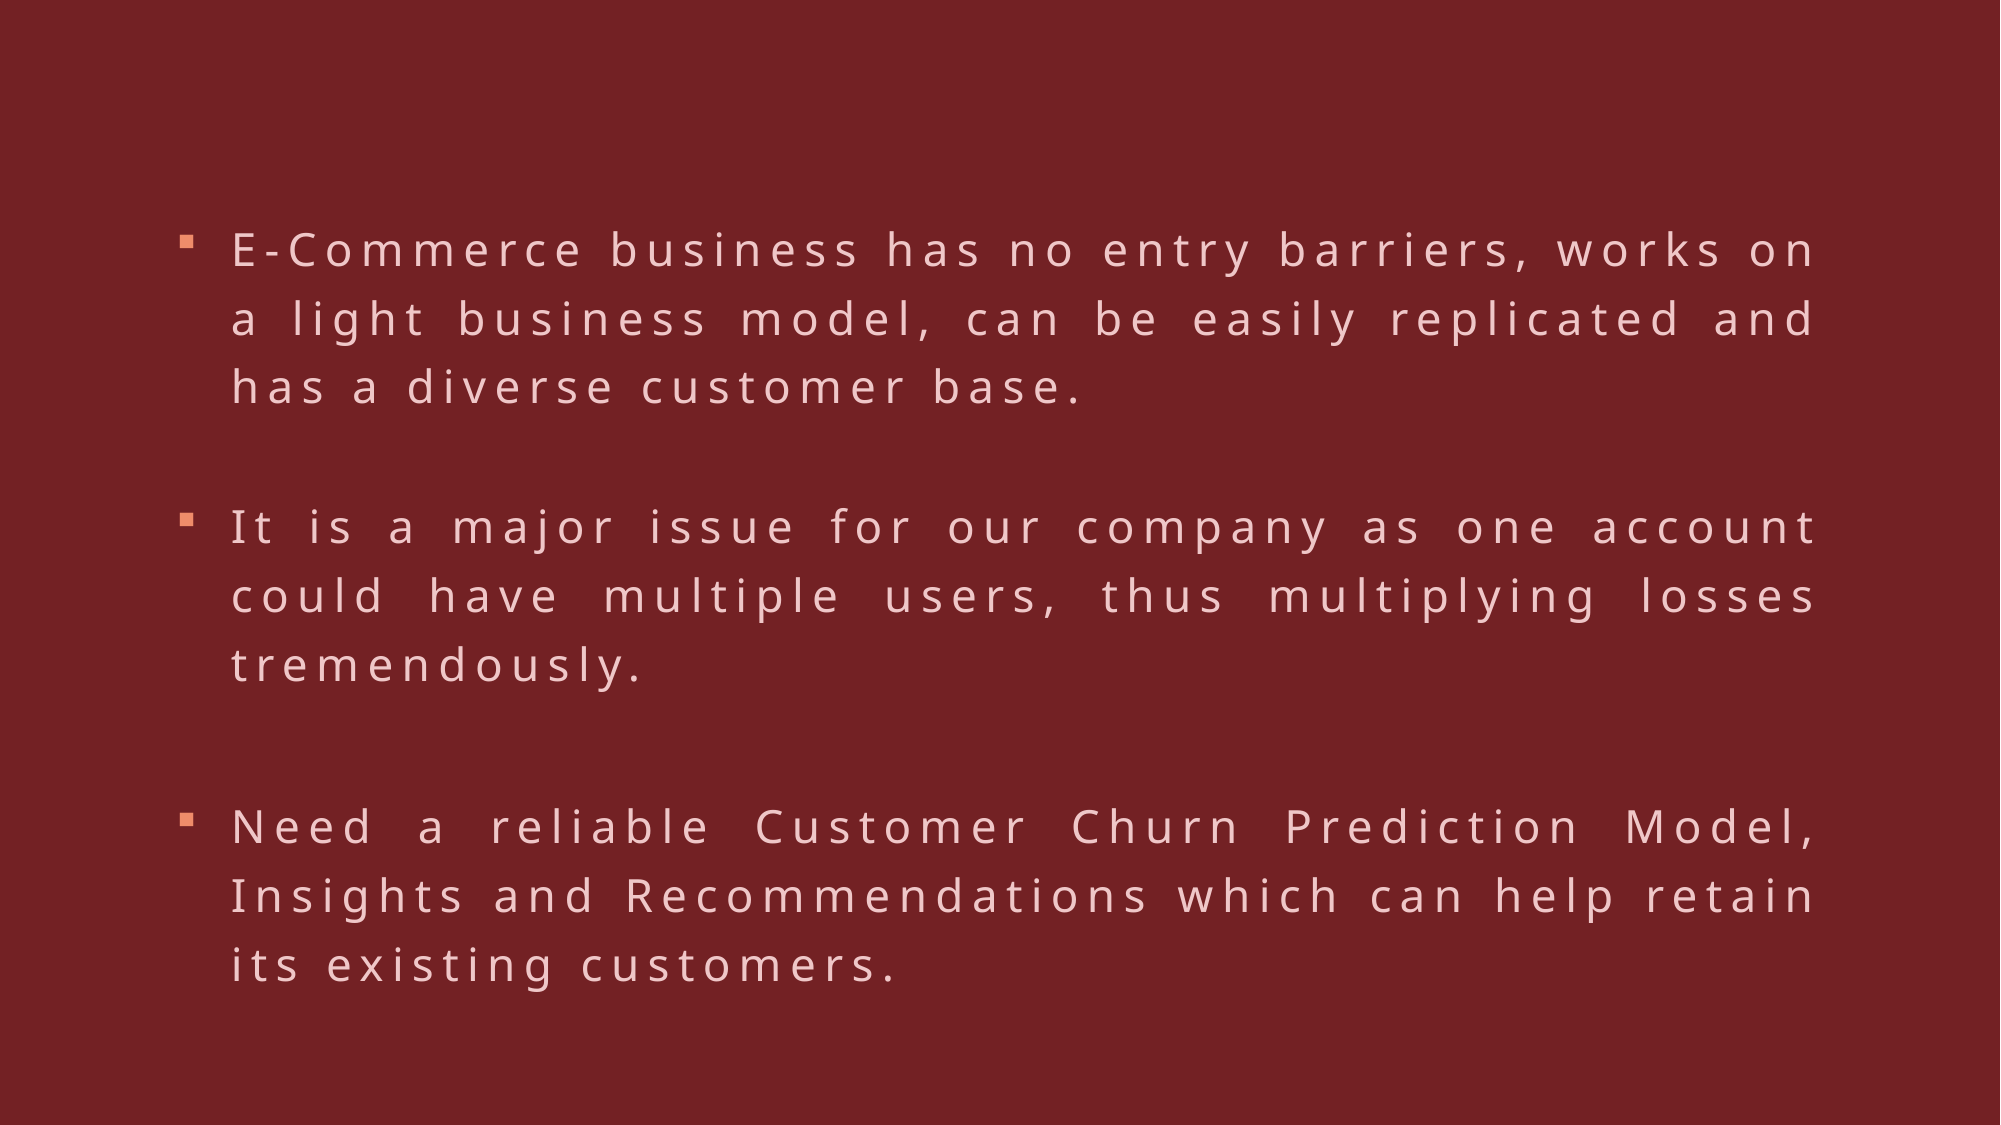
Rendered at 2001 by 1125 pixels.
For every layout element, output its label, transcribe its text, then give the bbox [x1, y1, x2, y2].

list E-Commerce business has no entry barriers, works on a light business model, can be easily replicated and has a diverse customer base. It is a major issue for our company as one account could have multiple users, thus multiplying losses tremendously. Need a reliable Customer Churn Prediction Model, Insights and Recommendations which can help retain its existing customers. [176, 206, 1824, 1003]
